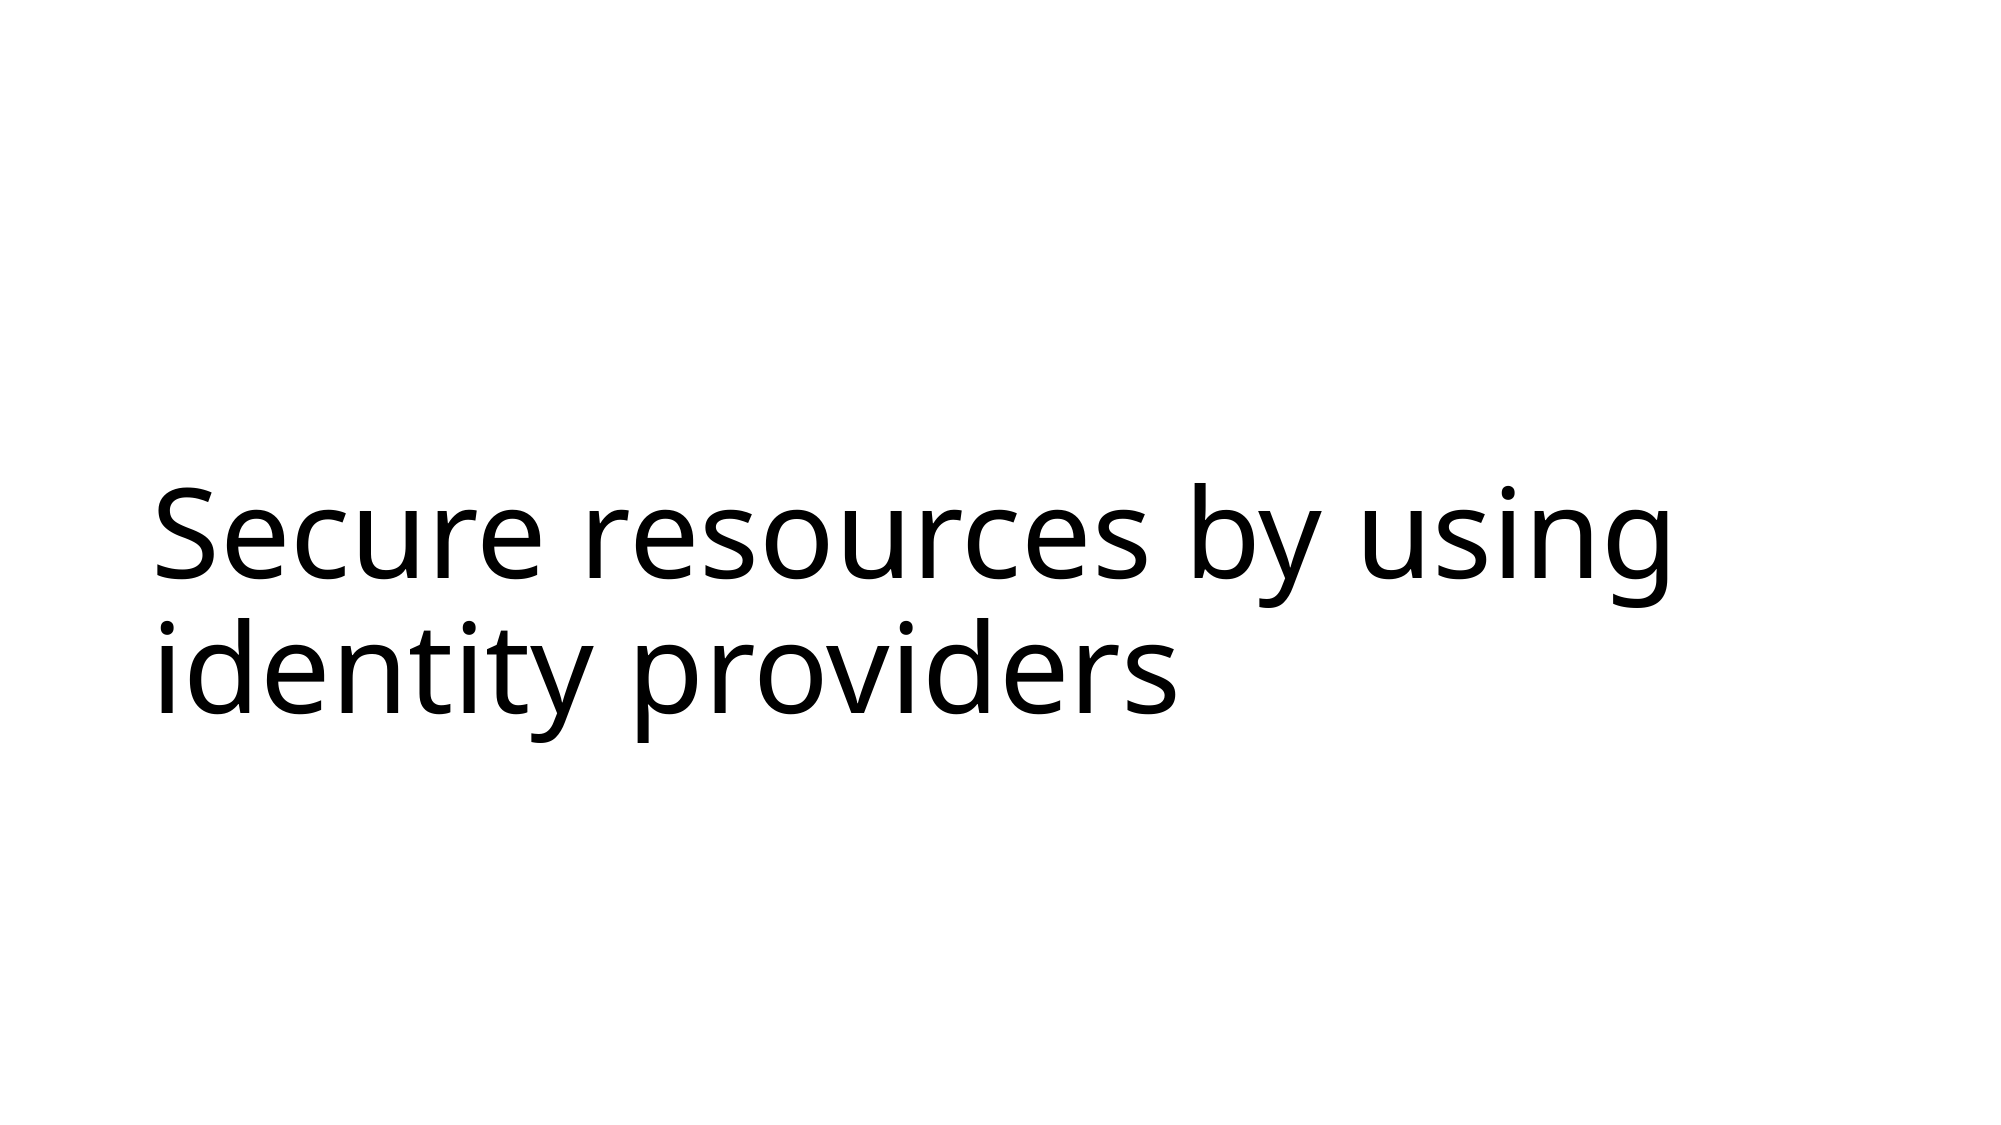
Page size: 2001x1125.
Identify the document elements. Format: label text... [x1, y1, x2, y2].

title Secure resources by using identity providers [136, 280, 1862, 749]
